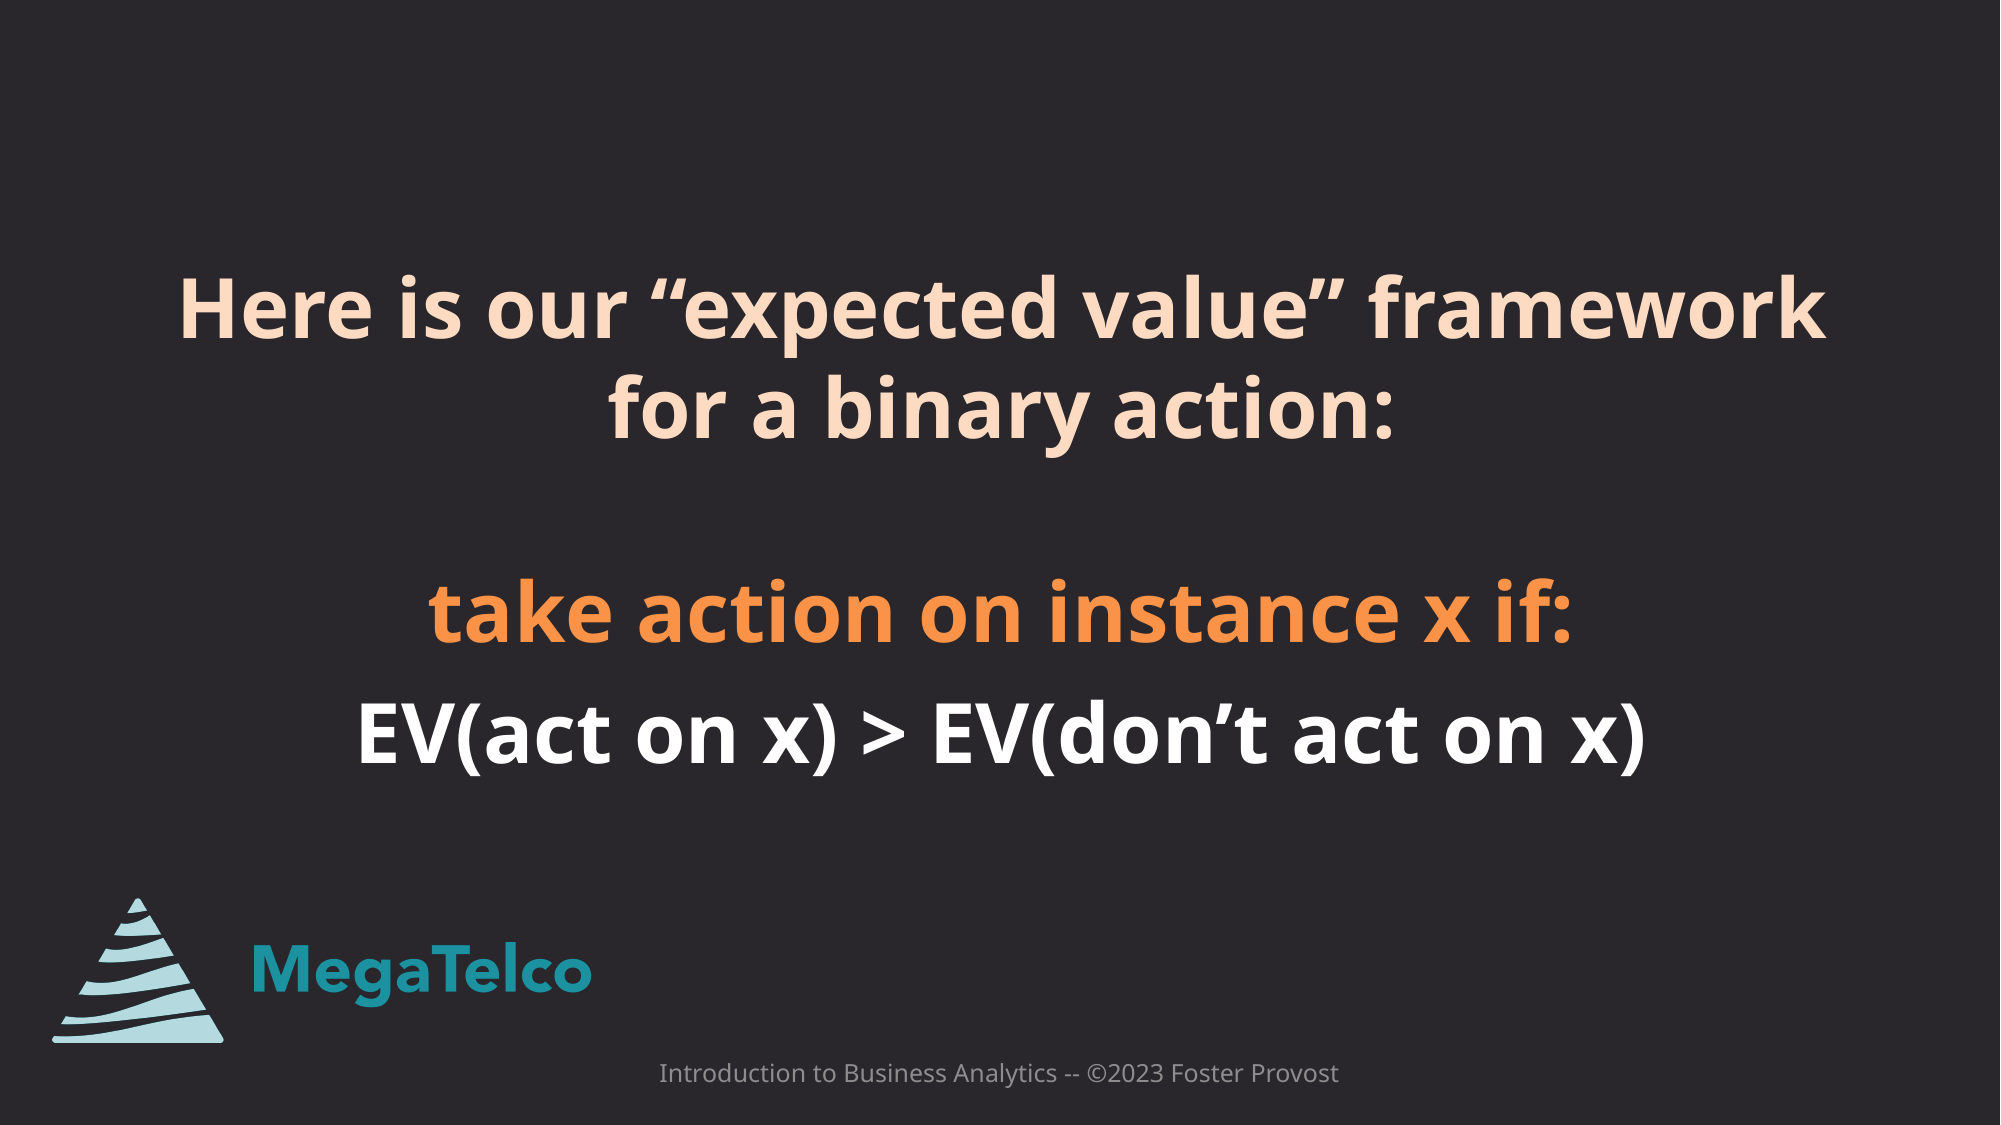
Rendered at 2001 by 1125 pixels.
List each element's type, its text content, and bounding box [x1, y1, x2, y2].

list Here is our “expected value” framework for a binary action: [102, 187, 1903, 522]
footer Introduction to Business Analytics -- ©2023 Foster Provost [137, 1042, 1863, 1103]
picture [52, 898, 594, 1043]
list take action on instance x if: EV(act on x) > EV(don’t act on x) [101, 502, 1902, 837]
